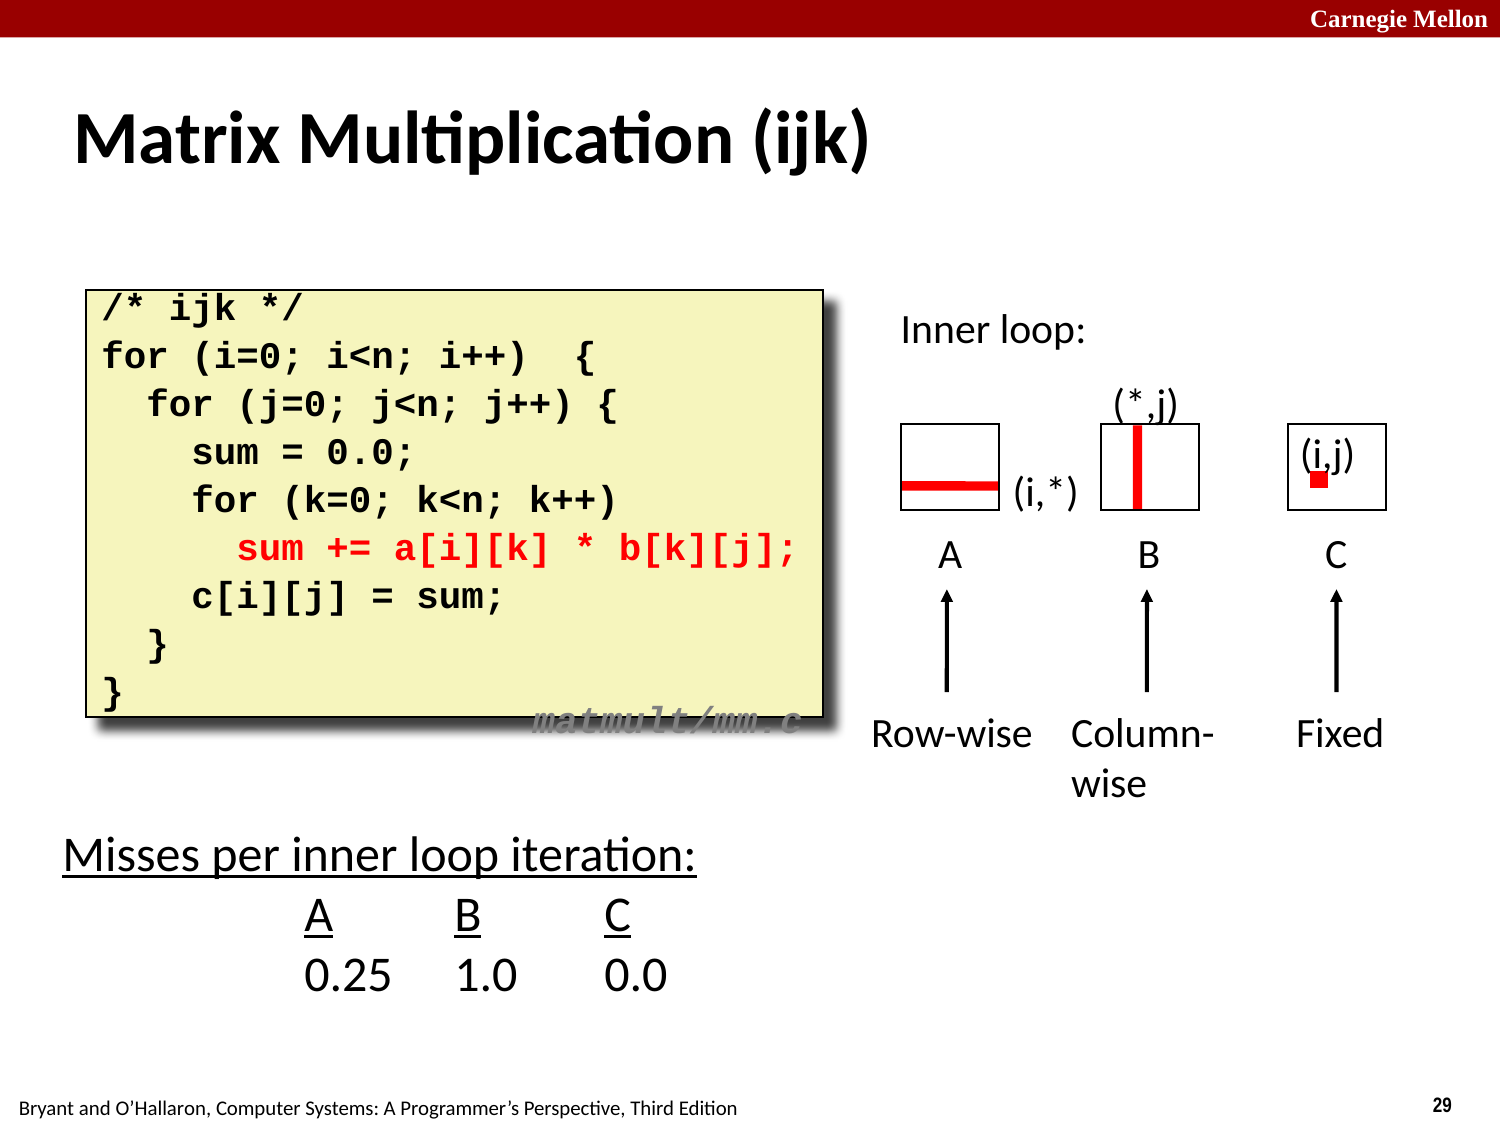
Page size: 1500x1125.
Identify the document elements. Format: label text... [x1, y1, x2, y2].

text_box [940, 589, 954, 693]
text_box [901, 424, 999, 510]
text_box Row-wise [856, 698, 1048, 763]
text_box Inner loop: [885, 294, 1102, 360]
text_box A [923, 519, 978, 585]
text_box (i,j) [1285, 419, 1371, 485]
text_box (*,j) [1097, 369, 1195, 435]
text_box B [1122, 519, 1176, 585]
title Matrix Multiplication (ijk) [58, 71, 1305, 197]
text_box C [1310, 519, 1363, 585]
text_box Misses per inner loop iteration: A B C 0.25 1.0 0.0 [47, 814, 880, 1014]
text_box /* ijk */ for (i=0; i<n; i++) { for (j=0; j<n; j++) { sum = 0.0; for (k=0; k<n; k++) sum += a[i][k] * b[k][j]; c[i][j] = sum; } } [86, 289, 824, 718]
text_box matmult/mm.c [517, 692, 818, 750]
text_box [1140, 589, 1154, 693]
text_box (i,*) [997, 457, 1094, 522]
text_box Column- wise [1056, 698, 1230, 813]
text_box [1100, 424, 1199, 510]
text_box [1330, 589, 1343, 693]
text_box [1288, 424, 1387, 510]
text_box Fixed [1281, 698, 1400, 763]
